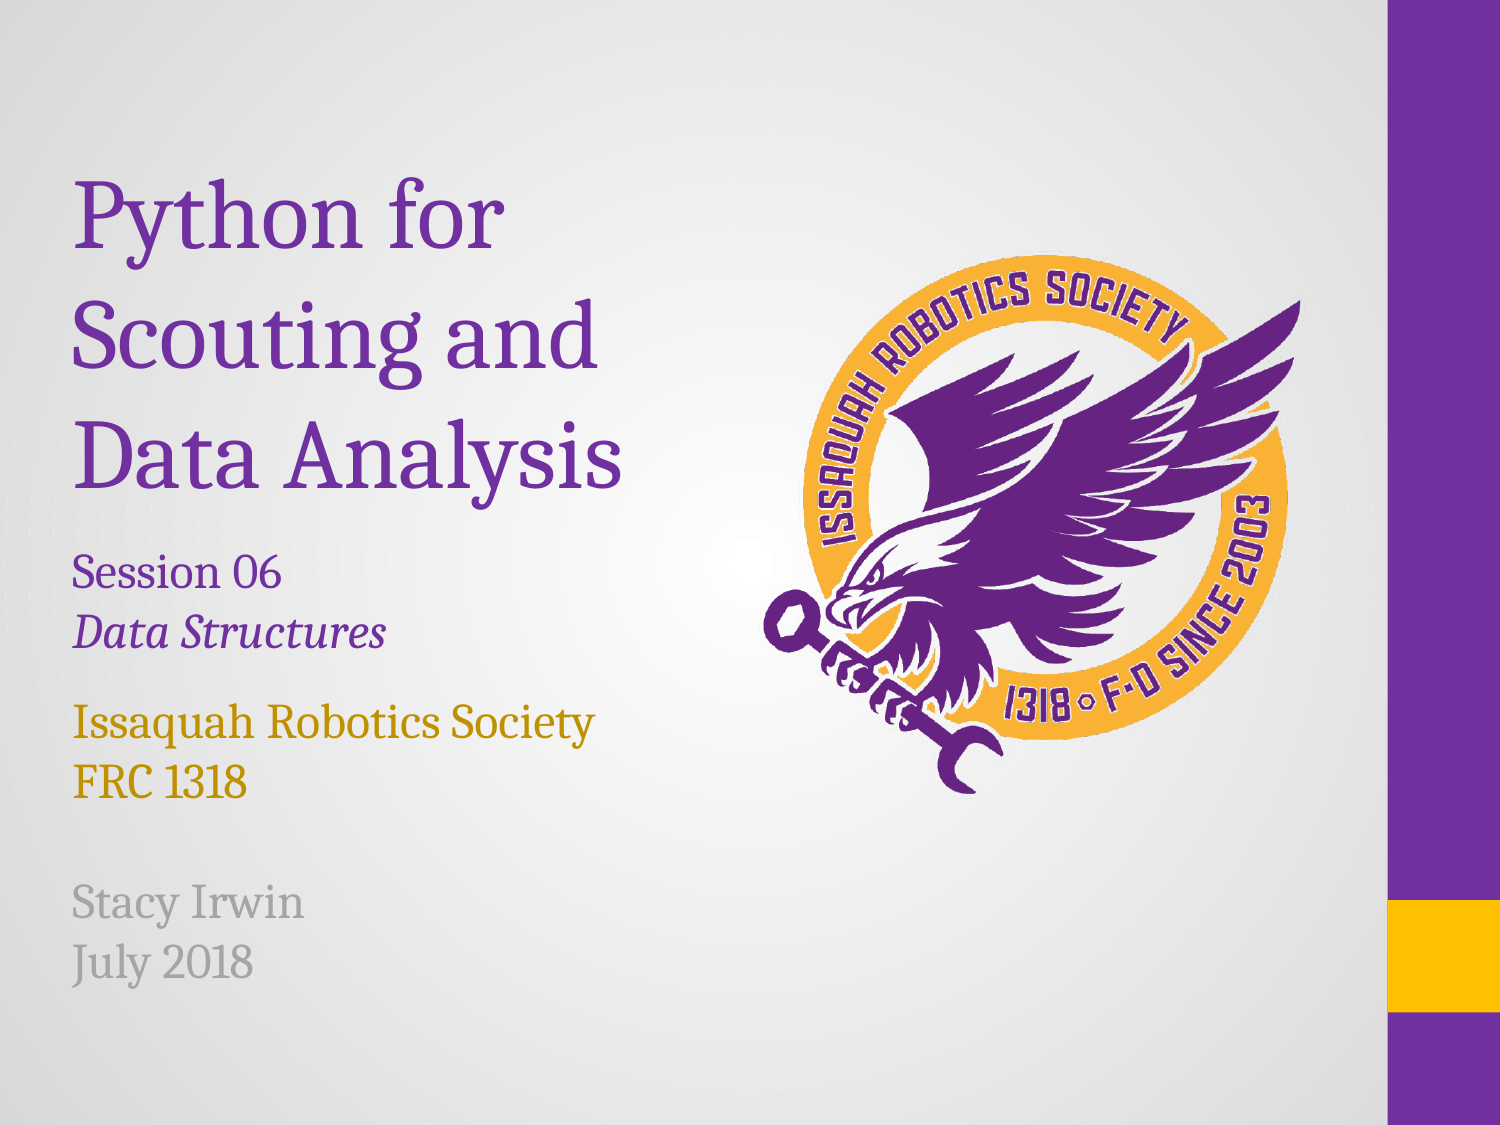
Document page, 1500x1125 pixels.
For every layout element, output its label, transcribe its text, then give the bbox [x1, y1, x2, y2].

picture [718, 212, 1345, 838]
title Python for Scouting and Data Analysis Session 06 Data Structures Issaquah Robotics Society FRC 1318 Stacy Irwin July 2018 [57, 129, 804, 996]
